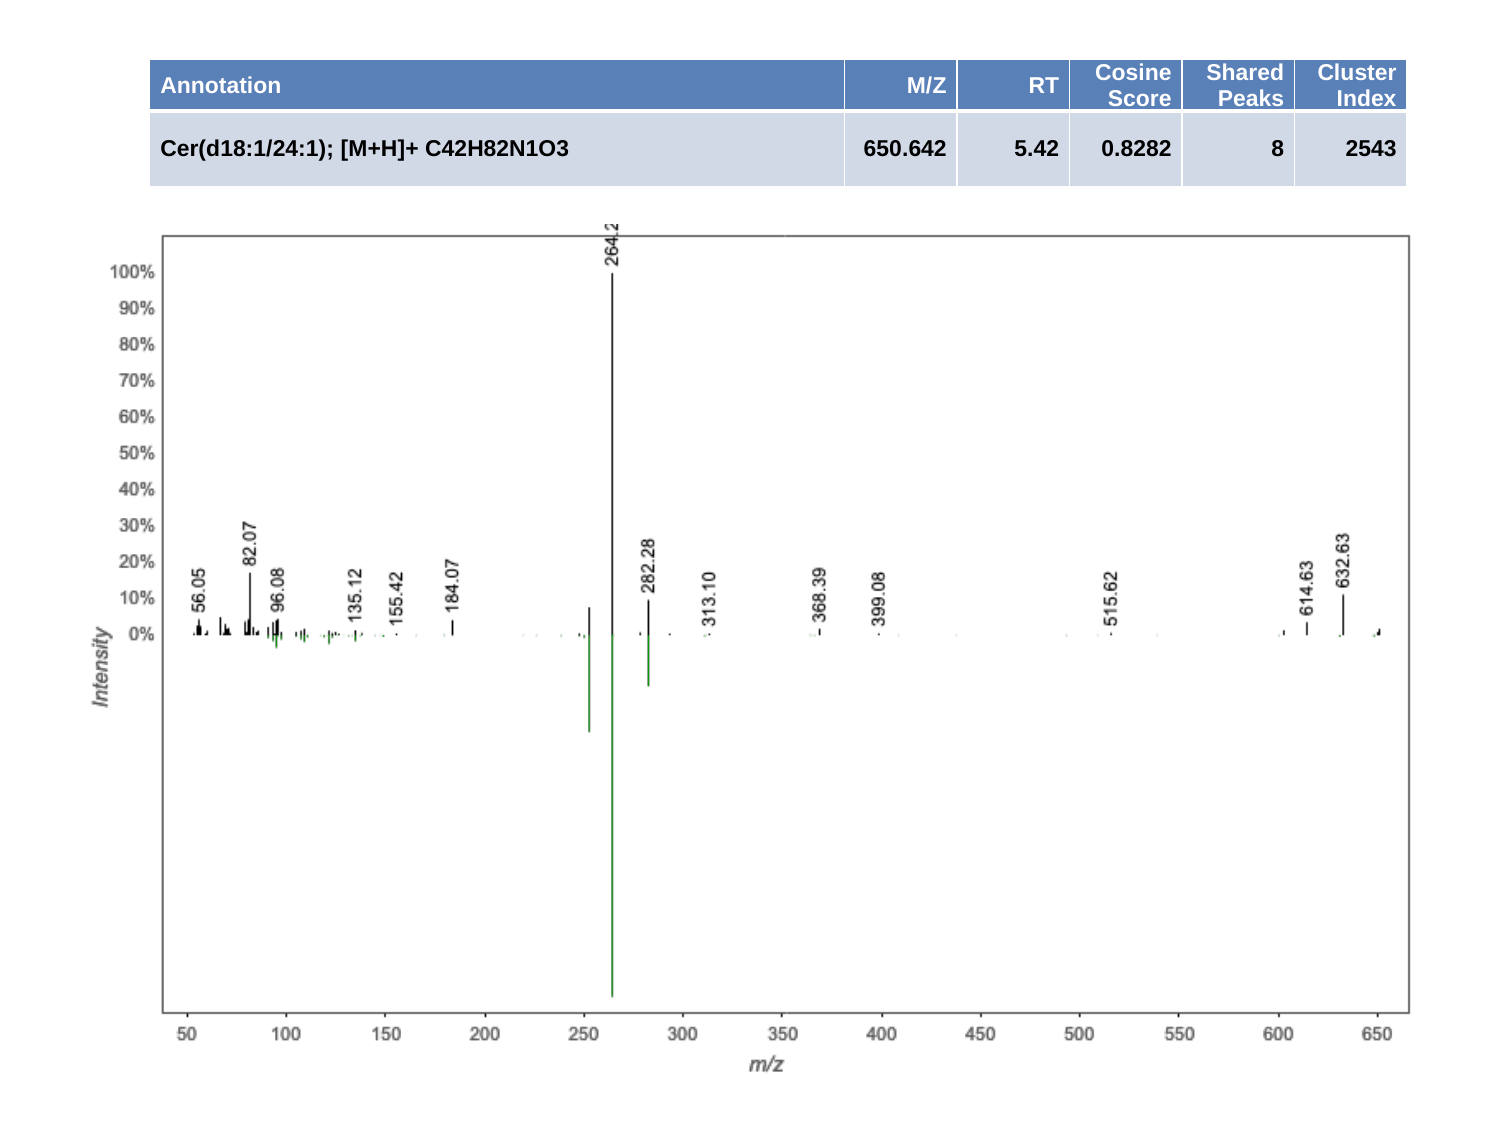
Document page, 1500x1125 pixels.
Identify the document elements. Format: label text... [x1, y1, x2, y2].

table_cell Cer(d18:1/24:1); [M+H]+ C42H82N1O3 [150, 113, 844, 186]
table_header Cosine Score [1070, 60, 1181, 109]
table_header Cluster Index [1295, 60, 1406, 109]
table_cell 5.42 [958, 113, 1069, 186]
table_cell 2543 [1295, 113, 1406, 186]
table_header Annotation [150, 60, 844, 109]
table_cell 8 [1183, 113, 1294, 186]
table_header Shared Peaks [1183, 60, 1294, 109]
table_header M/Z [845, 60, 956, 109]
table_header RT [958, 60, 1069, 109]
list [74, 224, 1426, 1081]
table_cell 0.8282 [1070, 113, 1181, 186]
table_cell 650.642 [845, 113, 956, 186]
